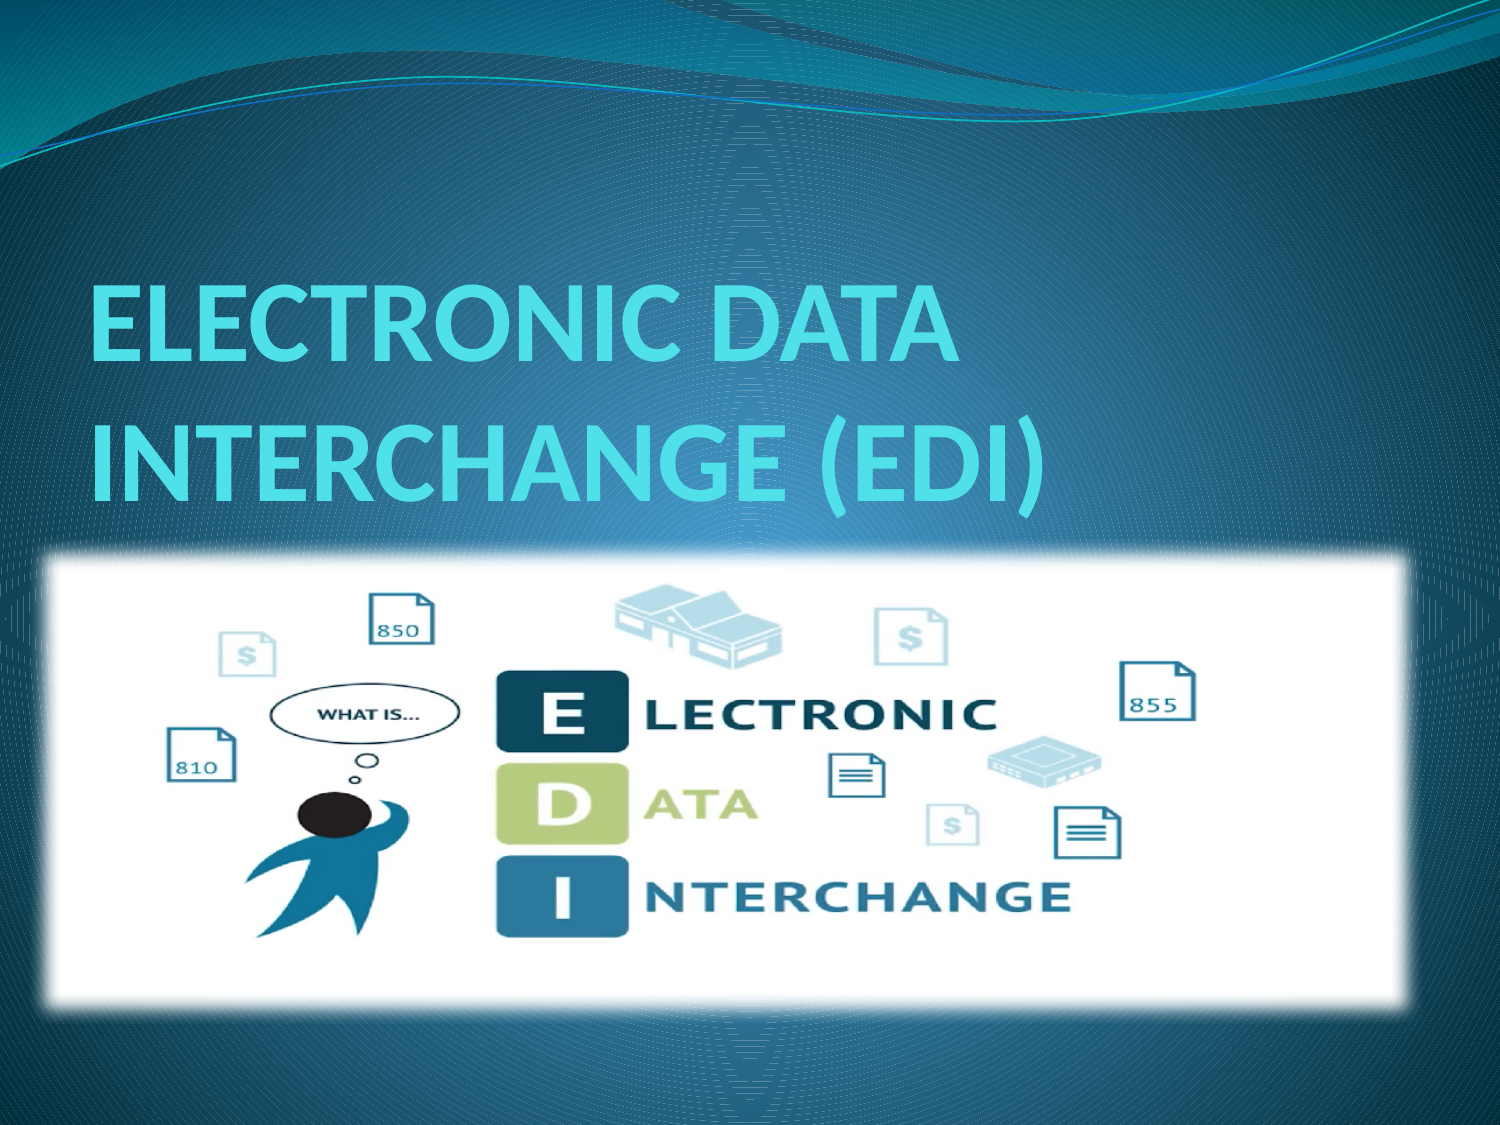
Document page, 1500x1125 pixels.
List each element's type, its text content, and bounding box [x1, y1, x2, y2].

title ELECTRONIC DATA INTERCHANGE (EDI) [87, 224, 1376, 525]
picture [29, 538, 1424, 1024]
